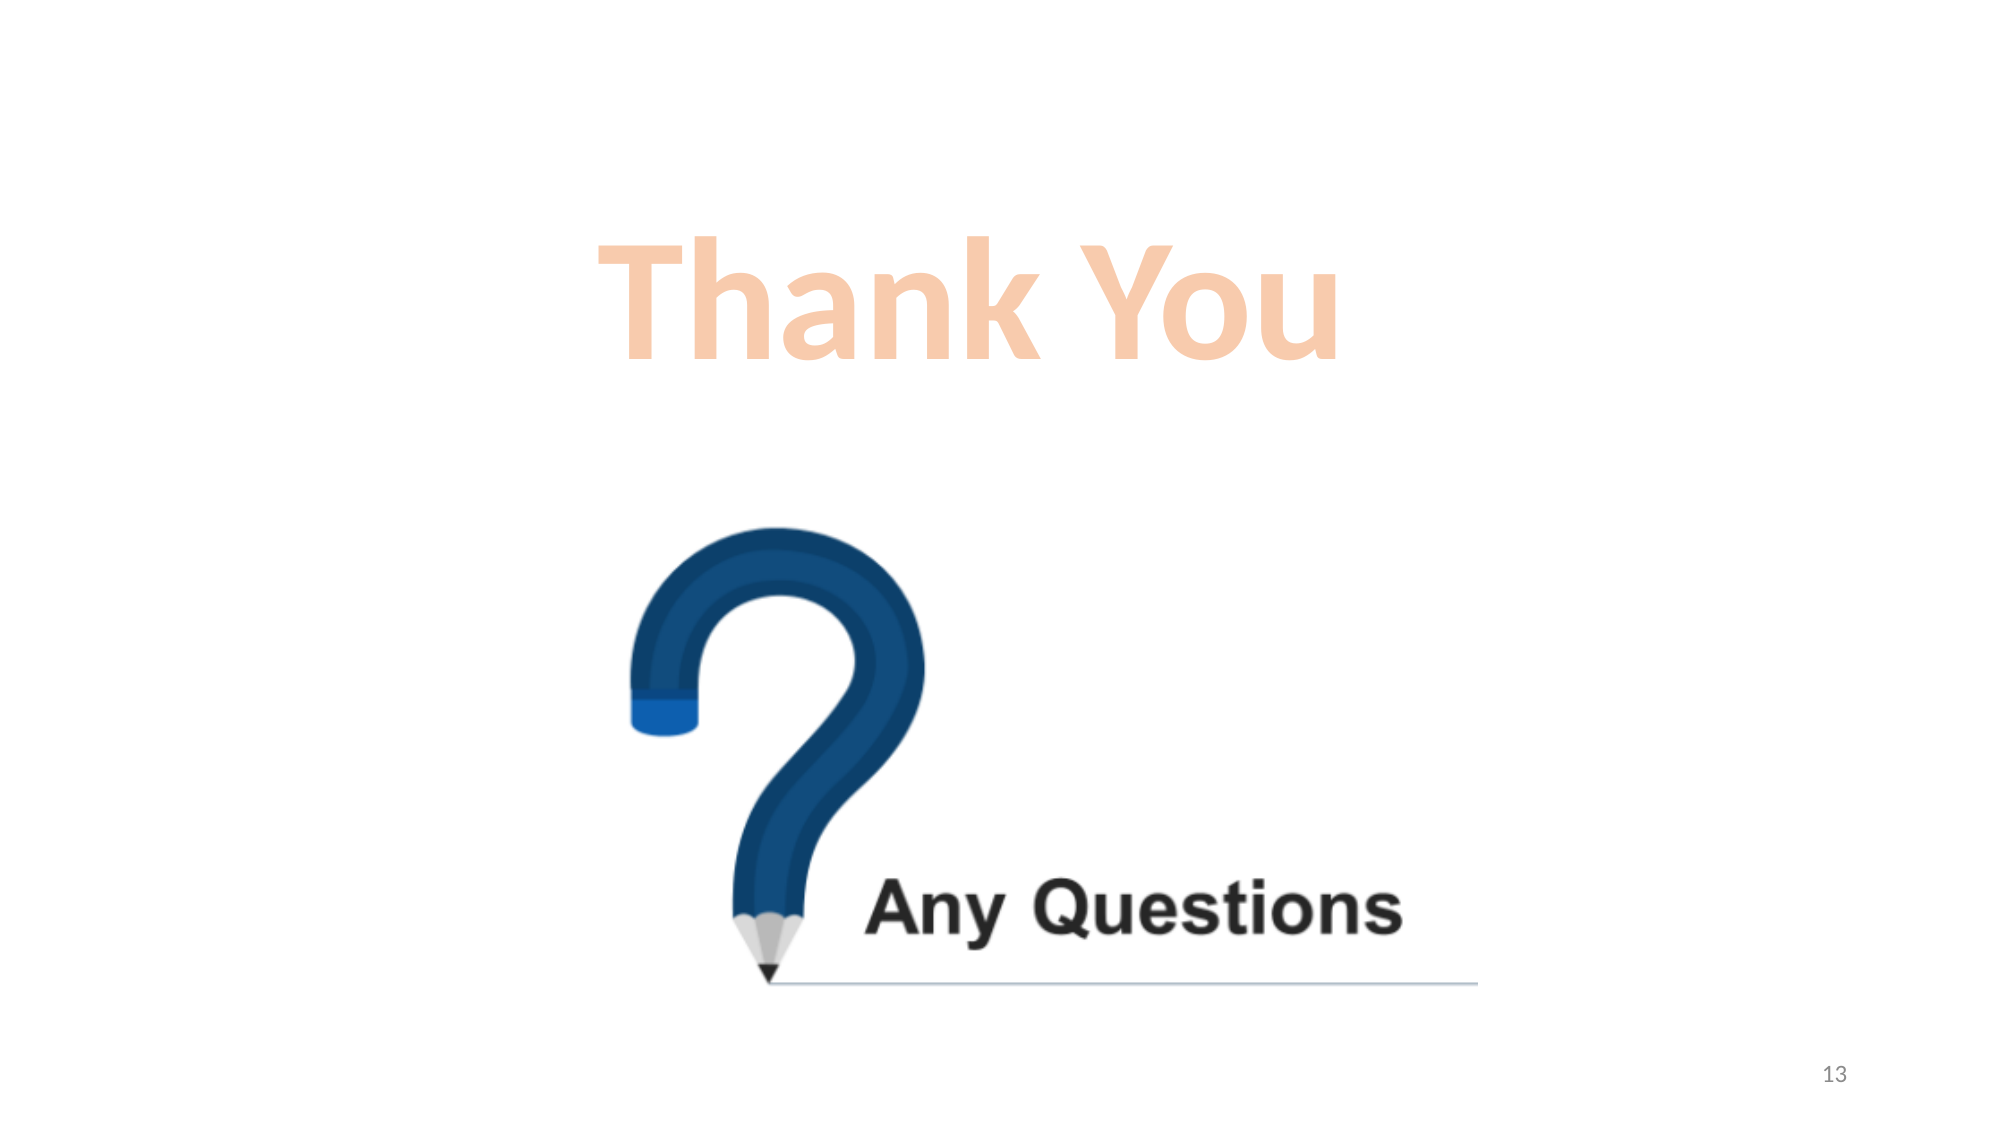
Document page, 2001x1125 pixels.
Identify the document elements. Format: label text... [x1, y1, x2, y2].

picture [522, 511, 1478, 990]
text_box Thank You [433, 125, 1511, 454]
slide_number 13 [1412, 1042, 1863, 1103]
